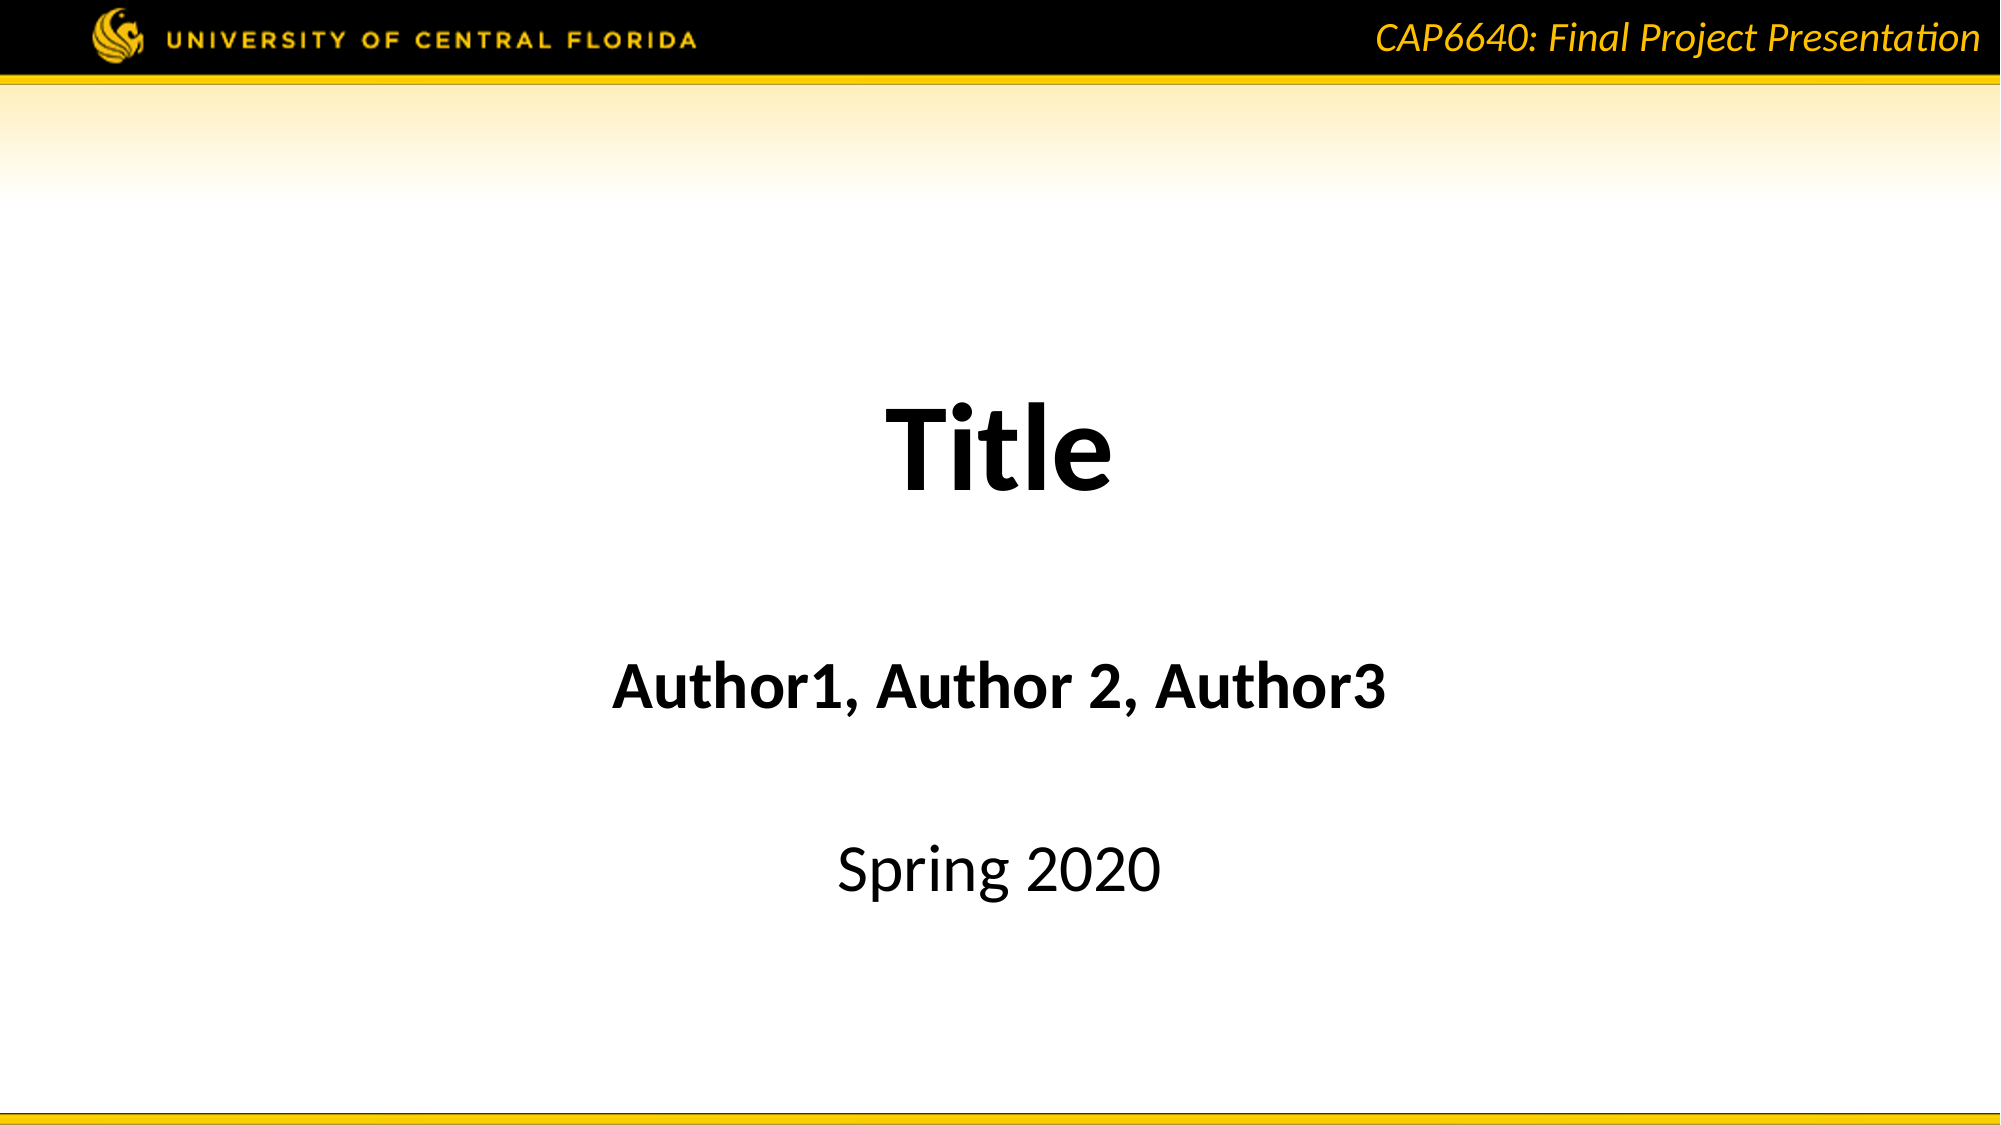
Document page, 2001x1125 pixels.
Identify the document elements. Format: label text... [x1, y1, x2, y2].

picture [0, 1113, 2000, 1125]
picture [0, 0, 2000, 85]
subtitle Author1, Author 2, Author3 Spring 2020 [249, 642, 1750, 914]
title Title [249, 133, 1750, 526]
